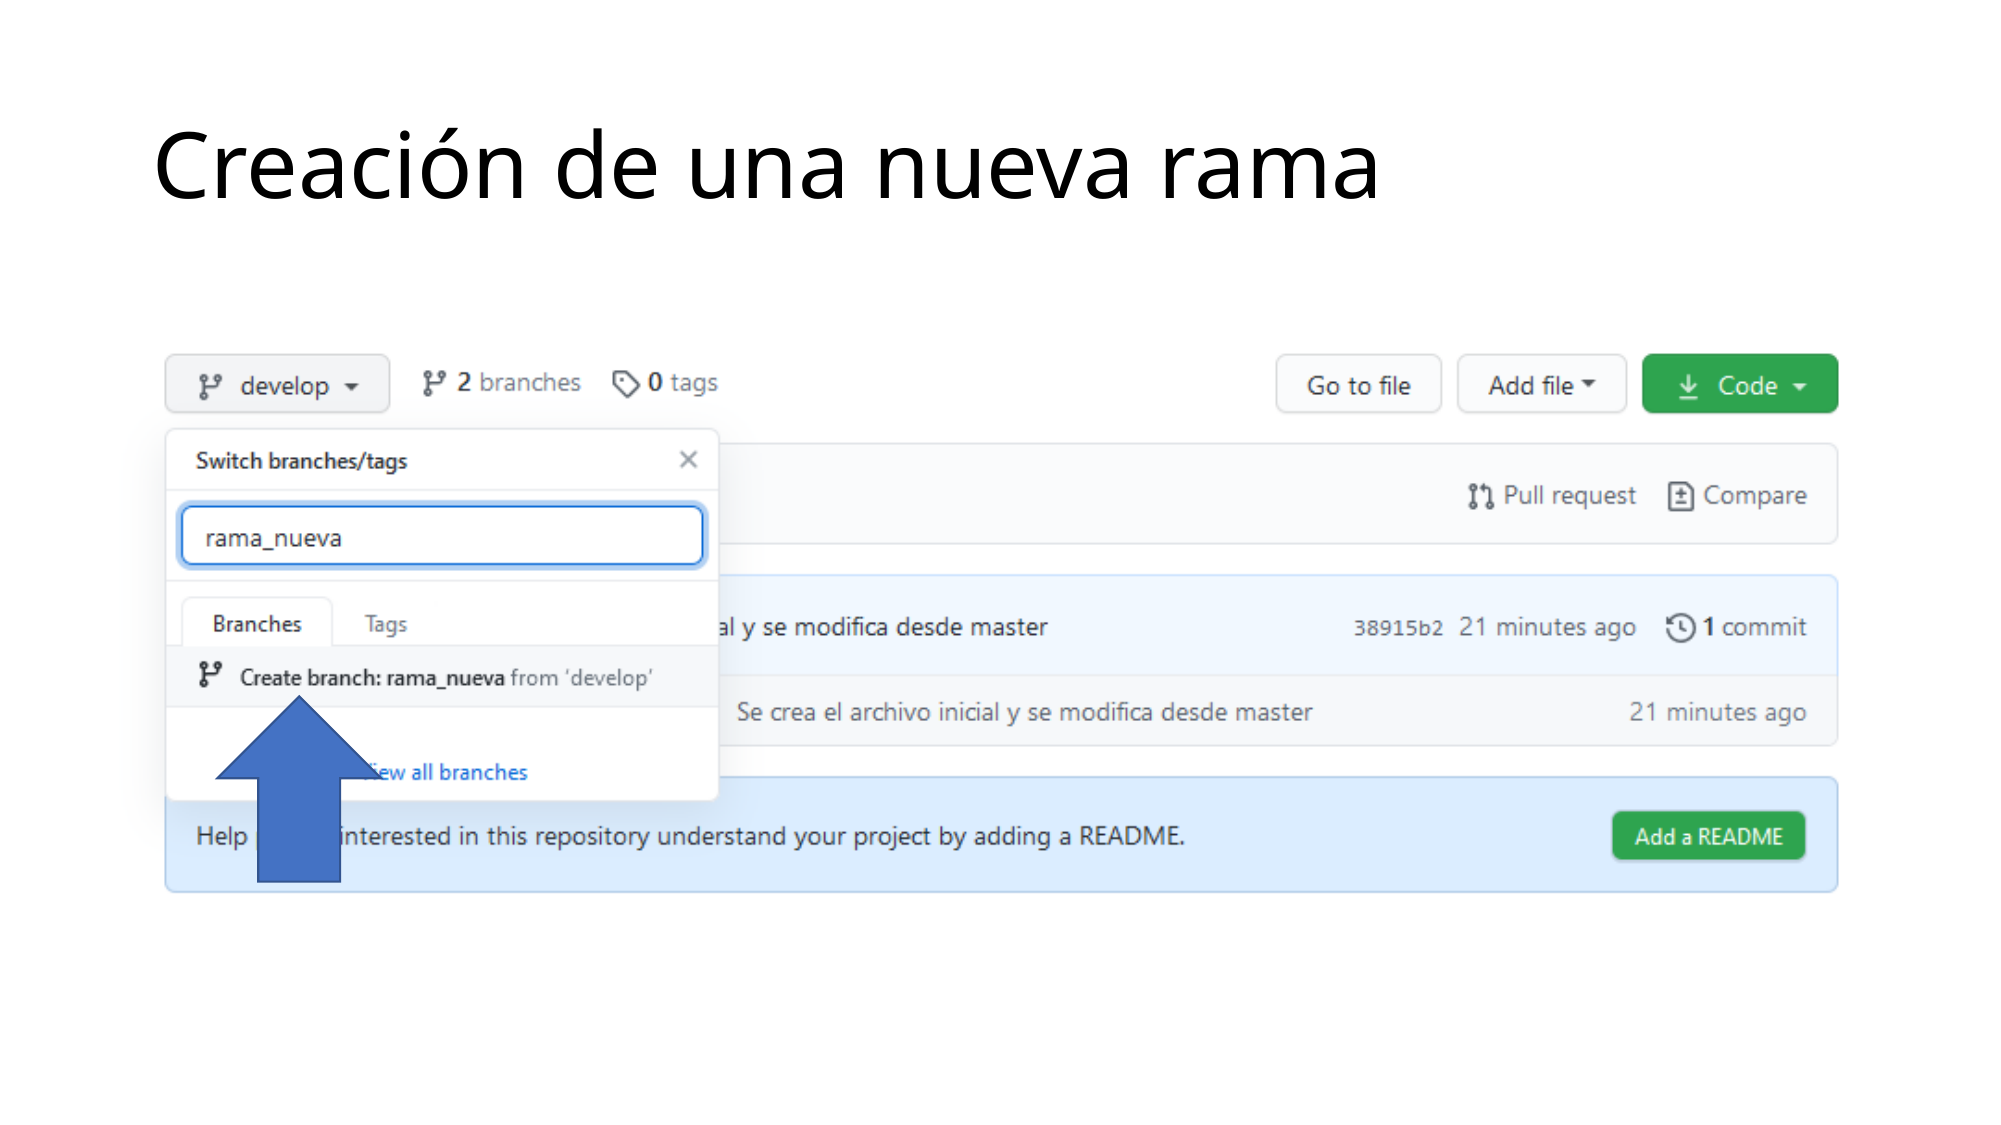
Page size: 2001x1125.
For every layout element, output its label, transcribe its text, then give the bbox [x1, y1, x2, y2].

title Creación de una nueva rama [137, 59, 1863, 278]
picture [89, 306, 1863, 897]
